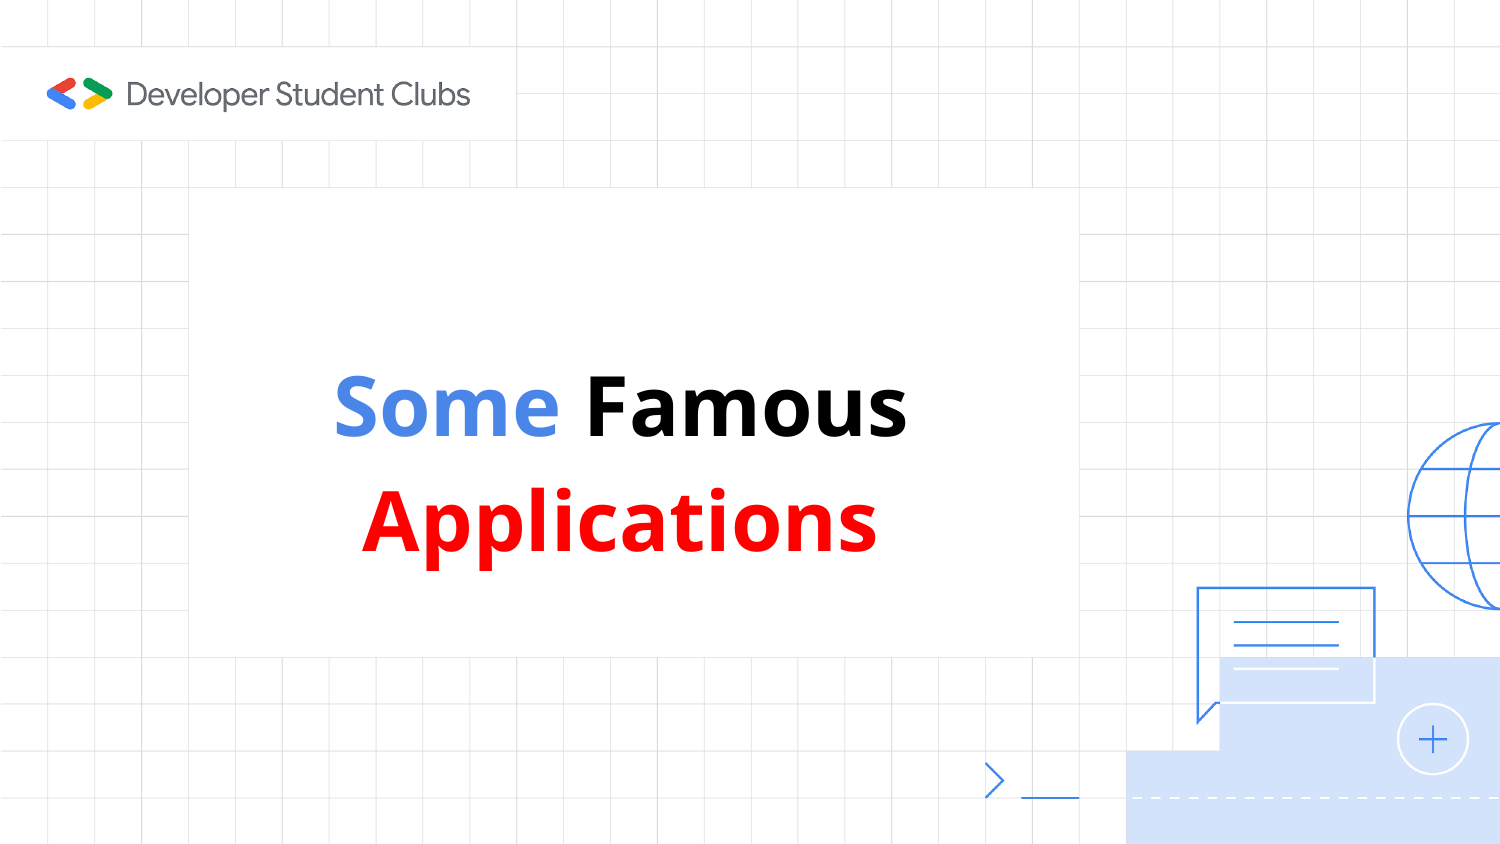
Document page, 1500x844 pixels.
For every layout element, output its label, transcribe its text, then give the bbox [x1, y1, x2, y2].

picture [0, 0, 1500, 844]
title Some Famous Applications [191, 346, 1052, 632]
